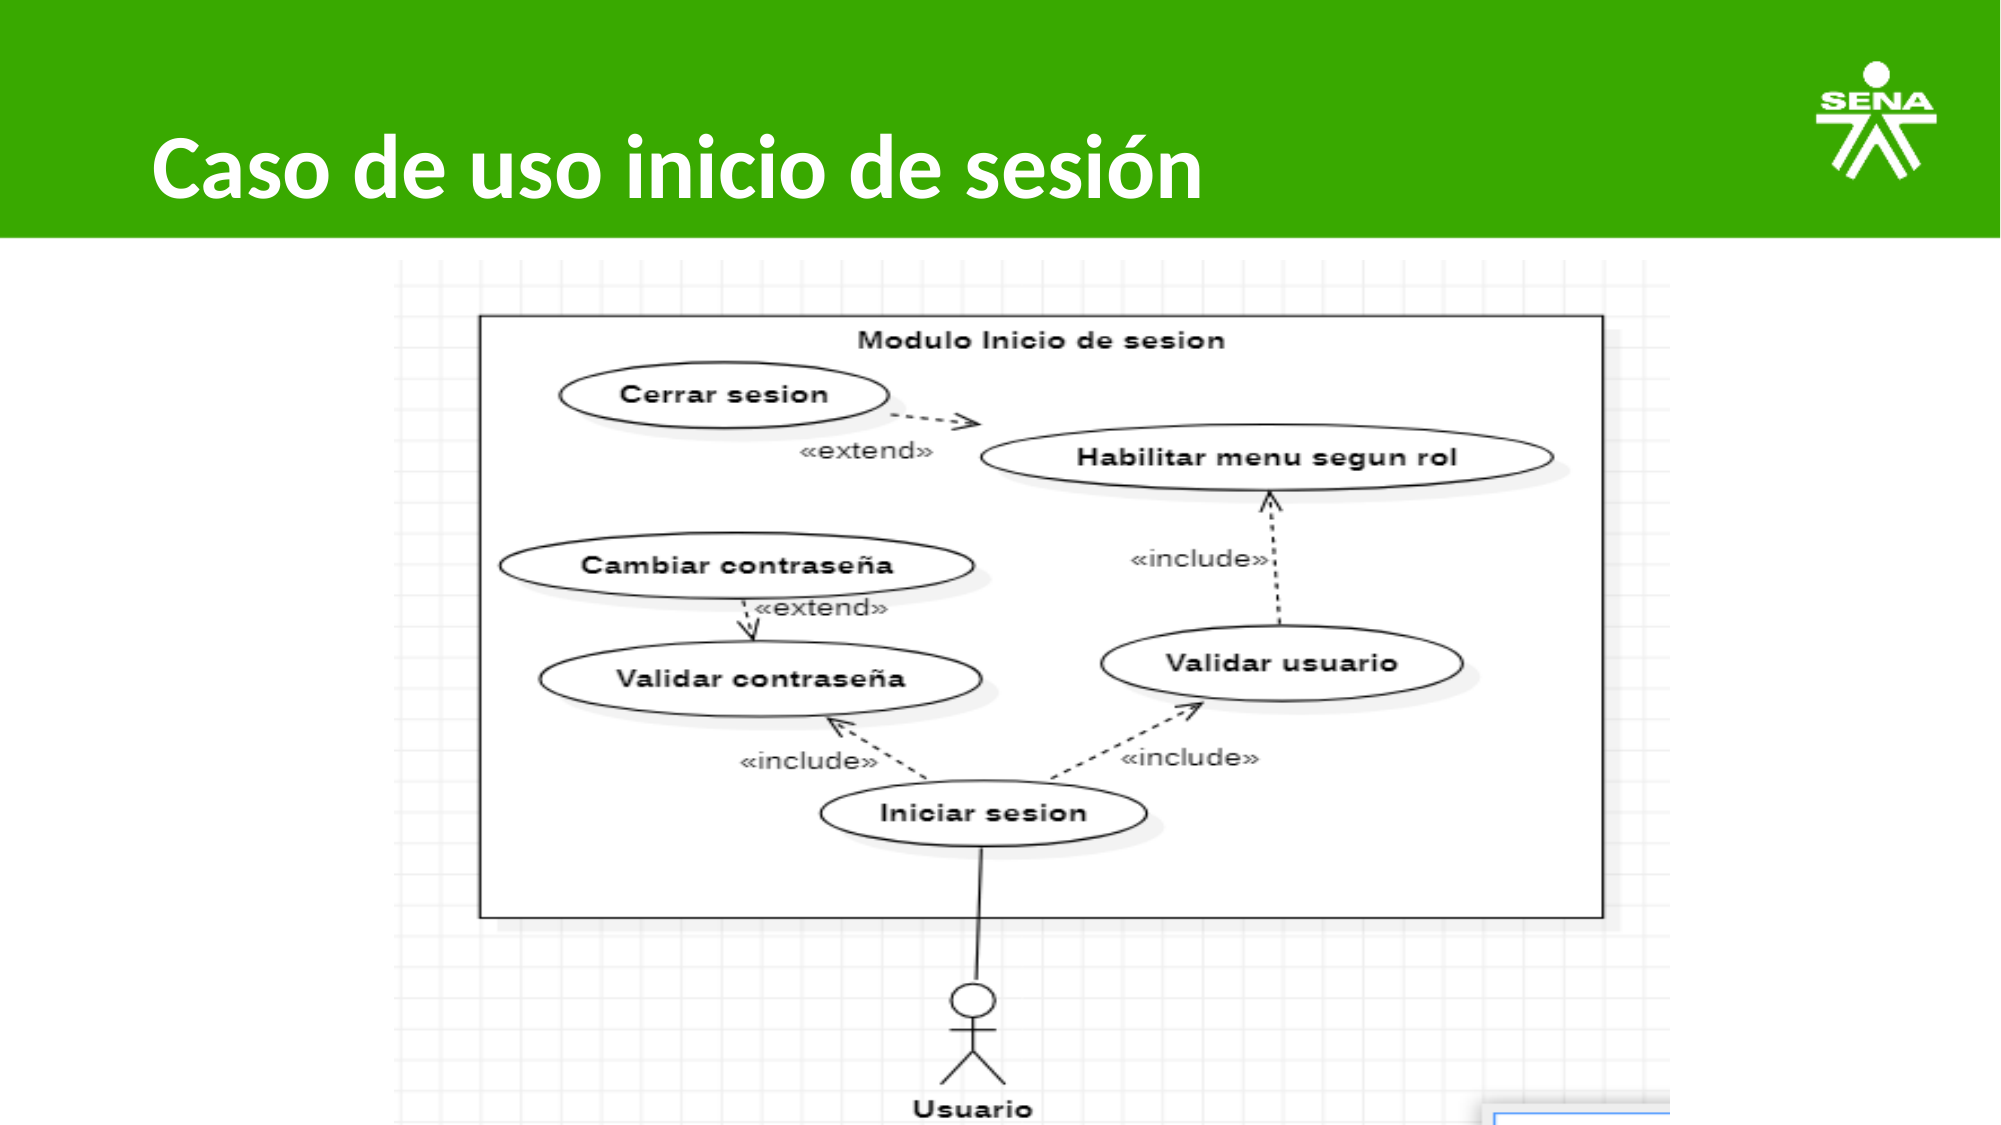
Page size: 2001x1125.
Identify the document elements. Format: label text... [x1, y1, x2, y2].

picture [0, 0, 2001, 1125]
title Caso de uso inicio de sesión [137, 59, 1863, 278]
